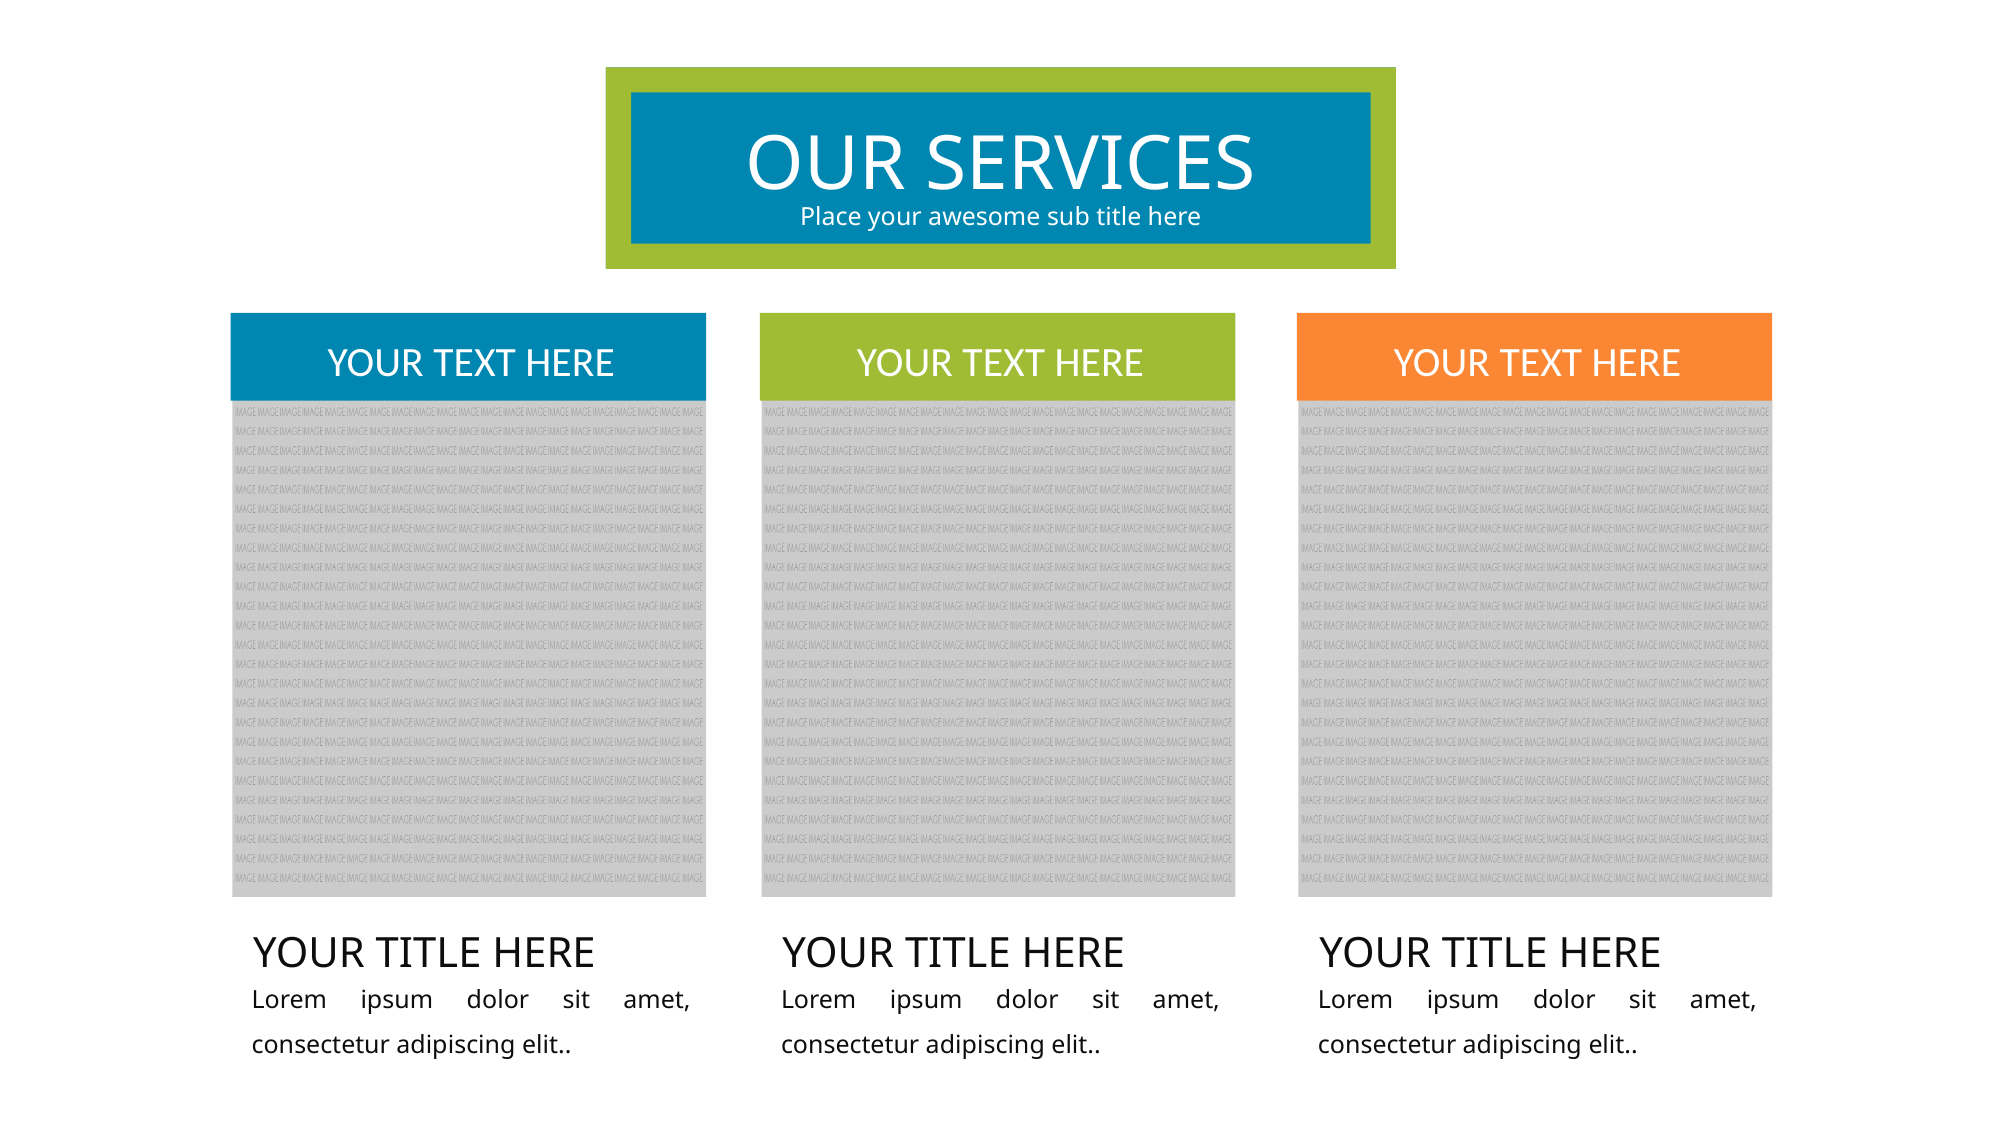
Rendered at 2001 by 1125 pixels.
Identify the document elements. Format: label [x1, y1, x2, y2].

text_box [759, 312, 1236, 1068]
text_box [605, 62, 1396, 269]
text_box [1296, 312, 1773, 1068]
text_box [230, 312, 707, 1068]
